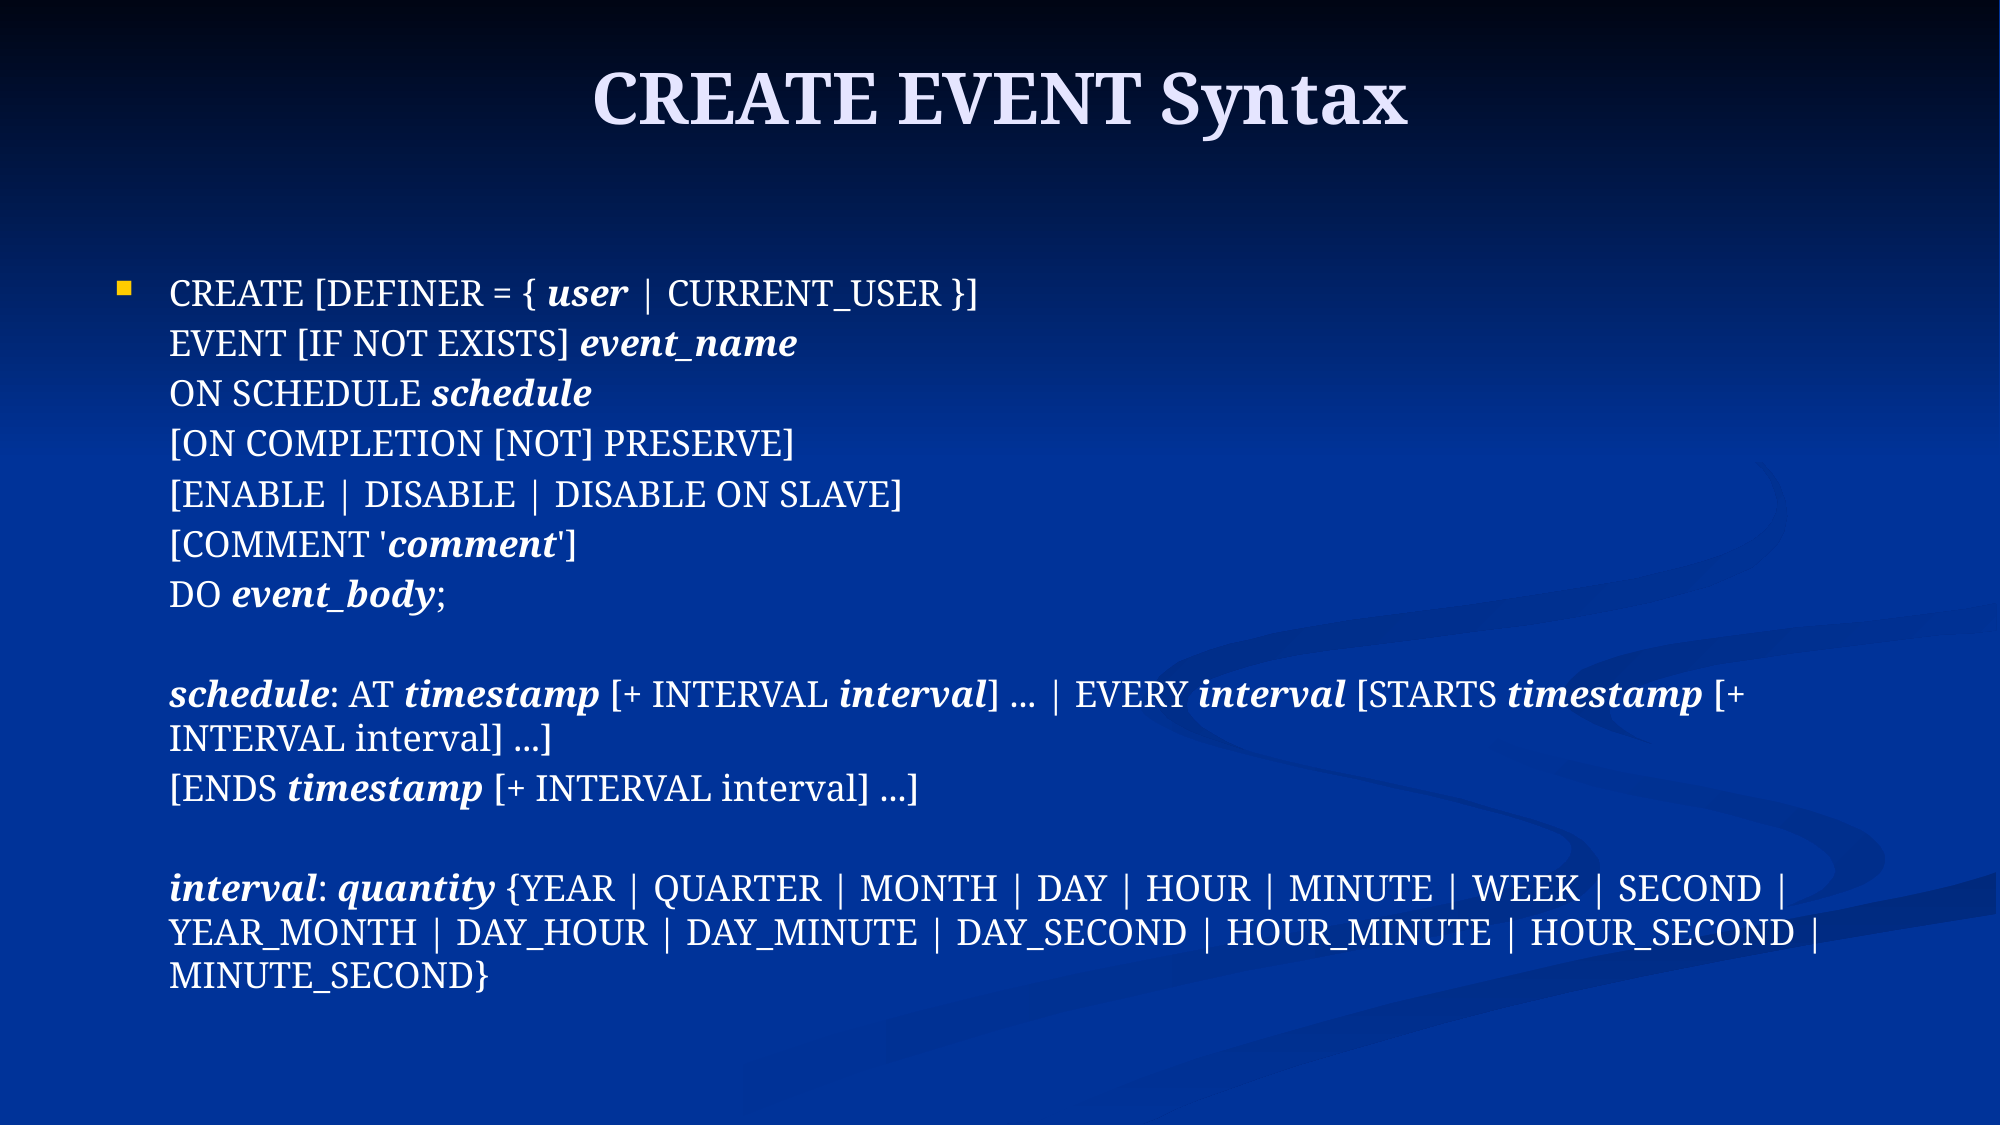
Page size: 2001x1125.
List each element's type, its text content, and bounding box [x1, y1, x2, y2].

title CREATE EVENT Syntax [99, 44, 1901, 233]
list CREATE [DEFINER = { user | CURRENT_USER }] EVENT [IF NOT EXISTS] event_name ON SCHEDULE schedule [ON COMPLETION [NOT] PRESERVE] [ENABLE | DISABLE | DISABLE ON SLAVE] [COMMENT 'comment'] DO event_body; schedule: AT timestamp [+ INTERVAL interval] ... | EVERY interval [STARTS timestamp [+ INTERVAL interval] ...] [ENDS timestamp [+ INTERVAL interval] ...] interval: quantity {YEAR | QUARTER | MONTH | DAY | HOUR | MINUTE | WEEK | SECOND | YEAR_MONTH | DAY_HOUR | DAY_MINUTE | DAY_SECOND | HOUR_MINUTE | HOUR_SECOND | MINUTE_SECOND} [99, 262, 1901, 1006]
